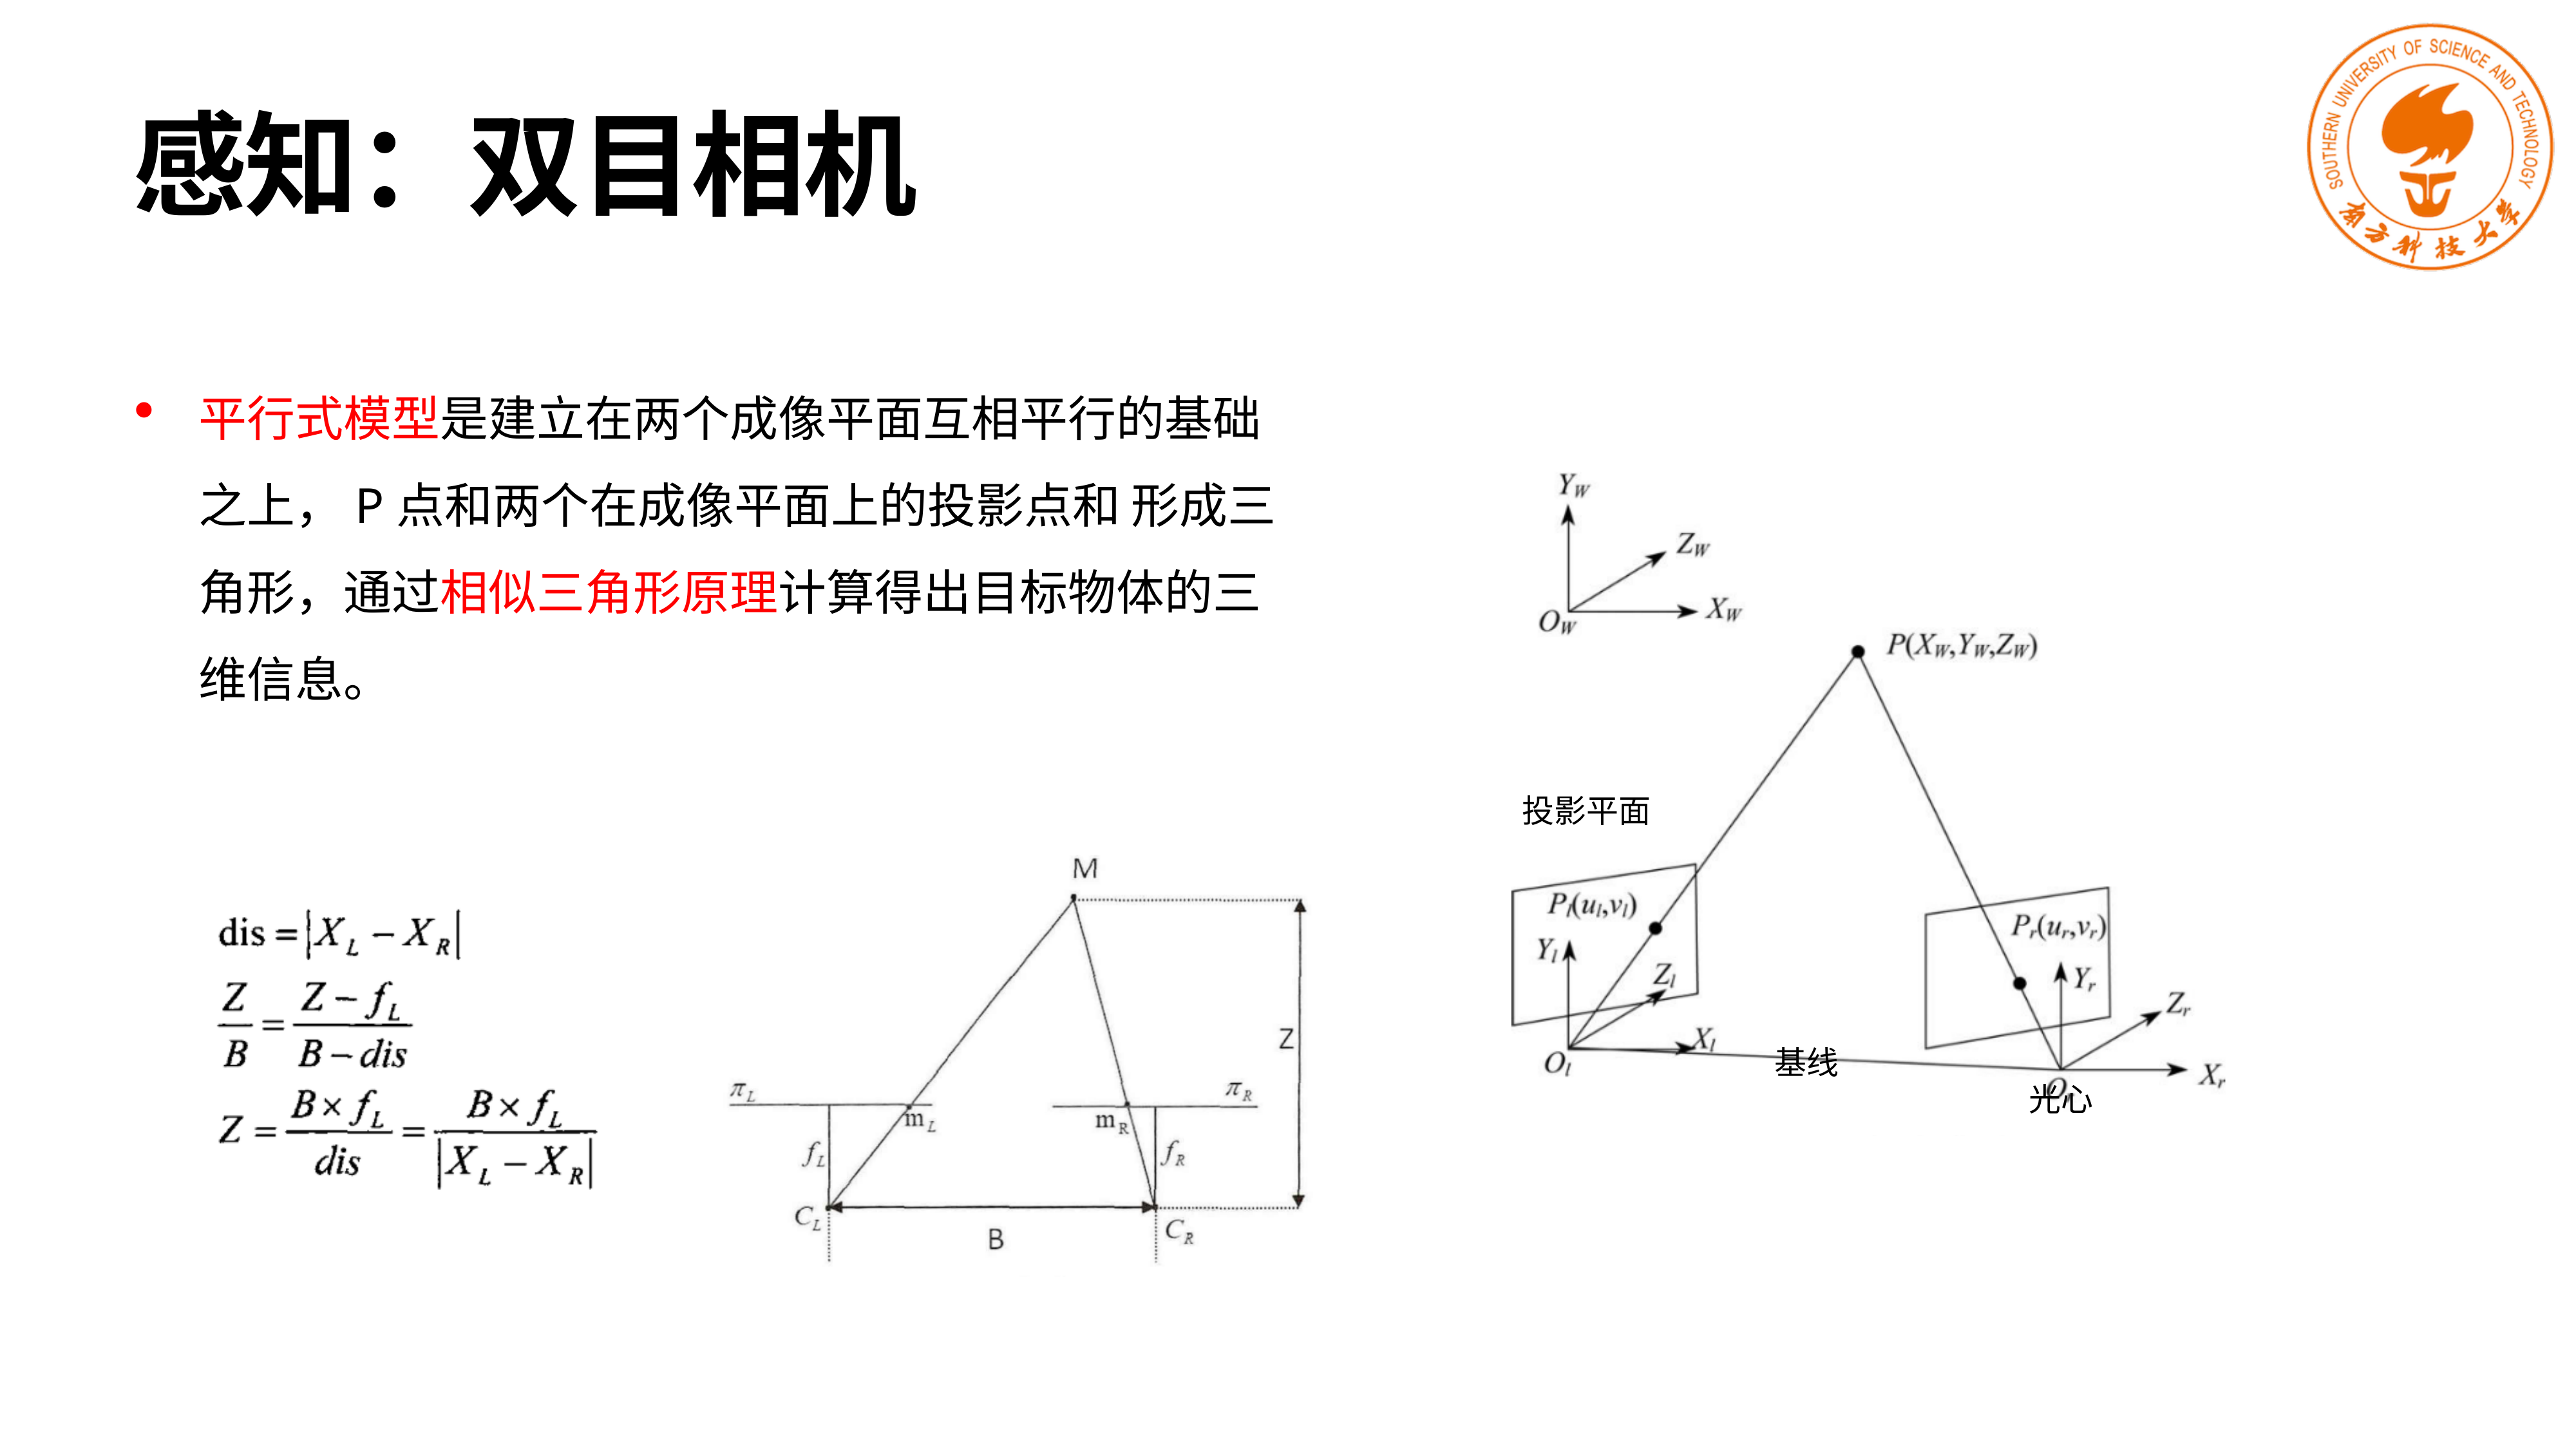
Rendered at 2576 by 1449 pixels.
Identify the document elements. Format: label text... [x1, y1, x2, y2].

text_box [1479, 448, 2254, 1155]
picture [709, 832, 1325, 1277]
title 感知：双目相机 [127, 113, 2449, 266]
picture [2300, 19, 2559, 278]
picture [202, 895, 615, 1215]
